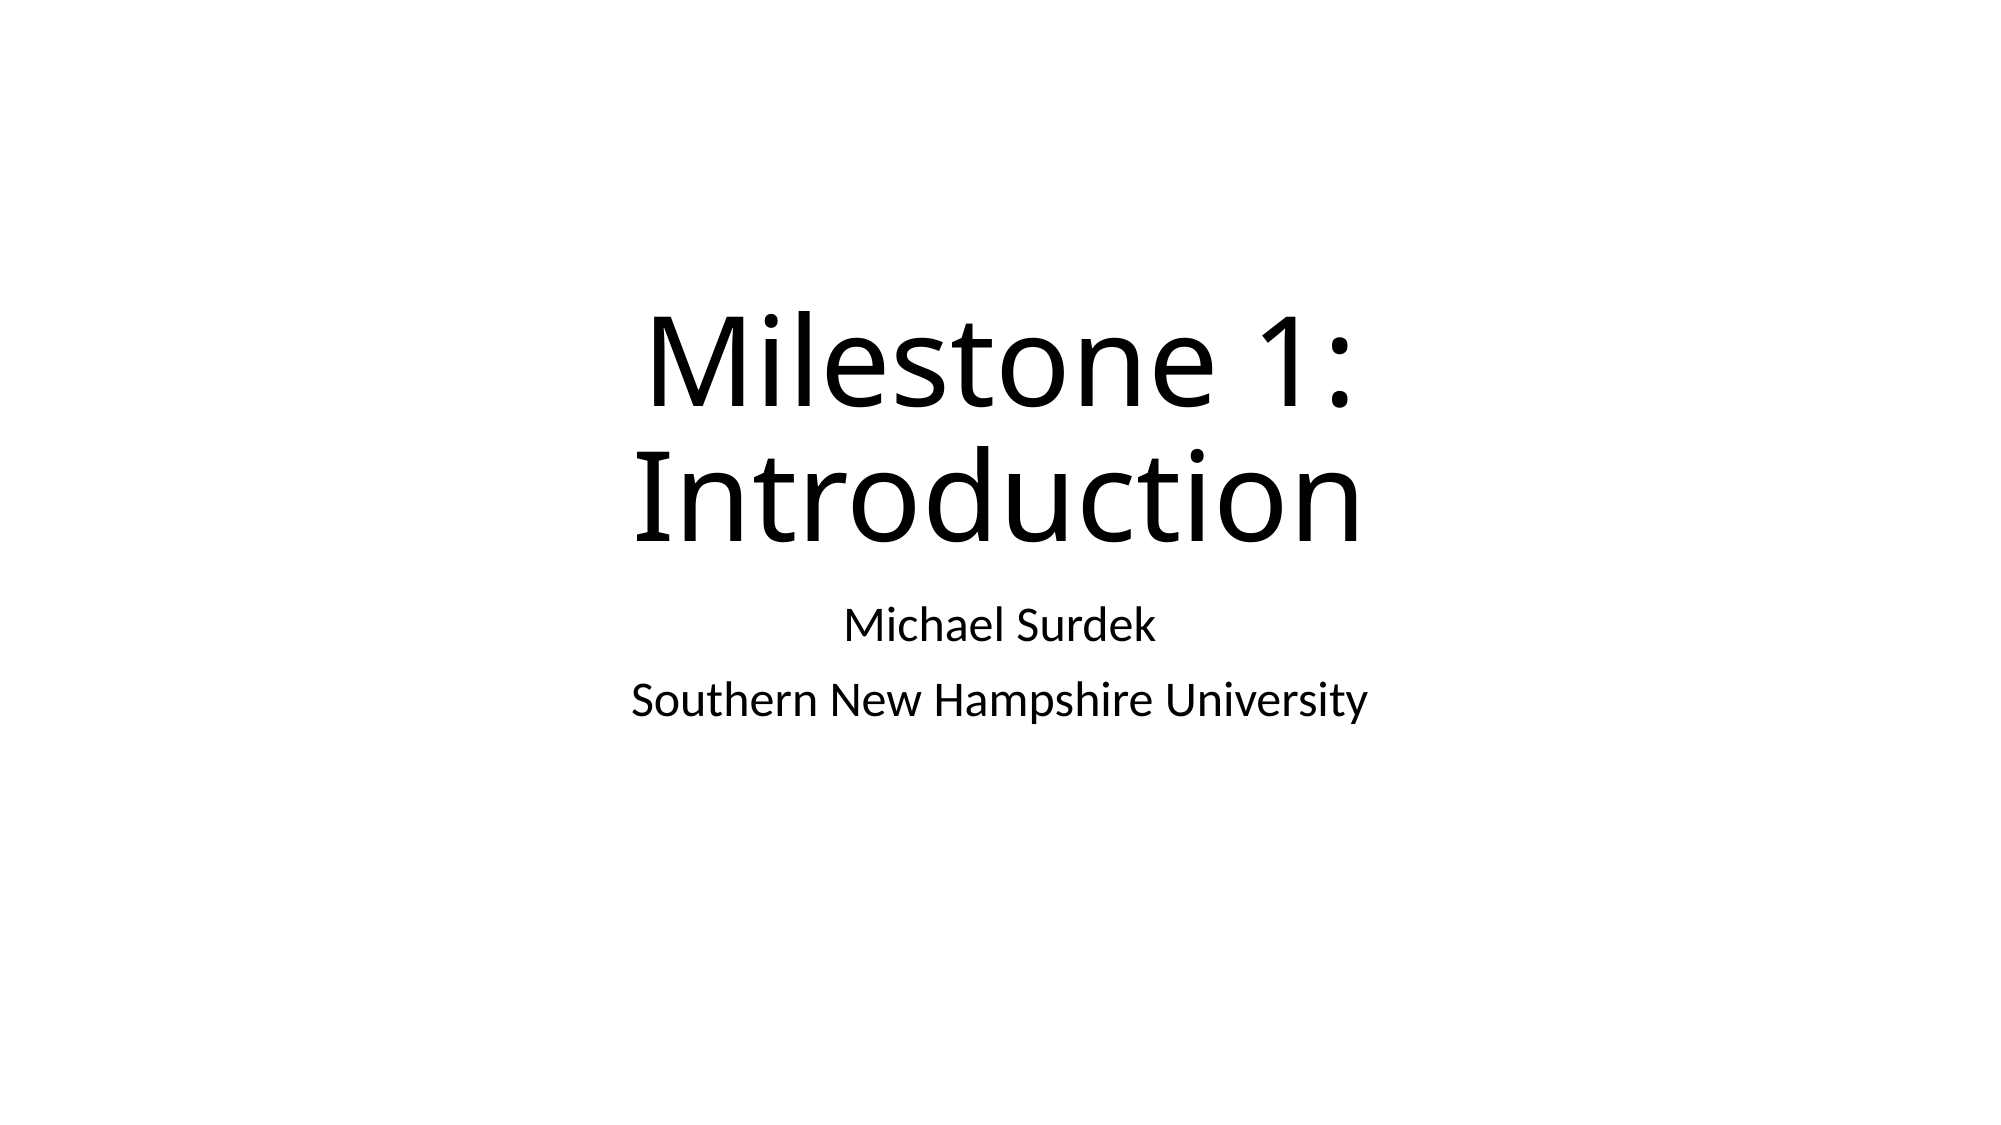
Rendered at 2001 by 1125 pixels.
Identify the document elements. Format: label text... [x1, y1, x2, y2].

subtitle Michael Surdek Southern New Hampshire University [249, 590, 1750, 863]
title Milestone 1: Introduction [249, 184, 1750, 576]
